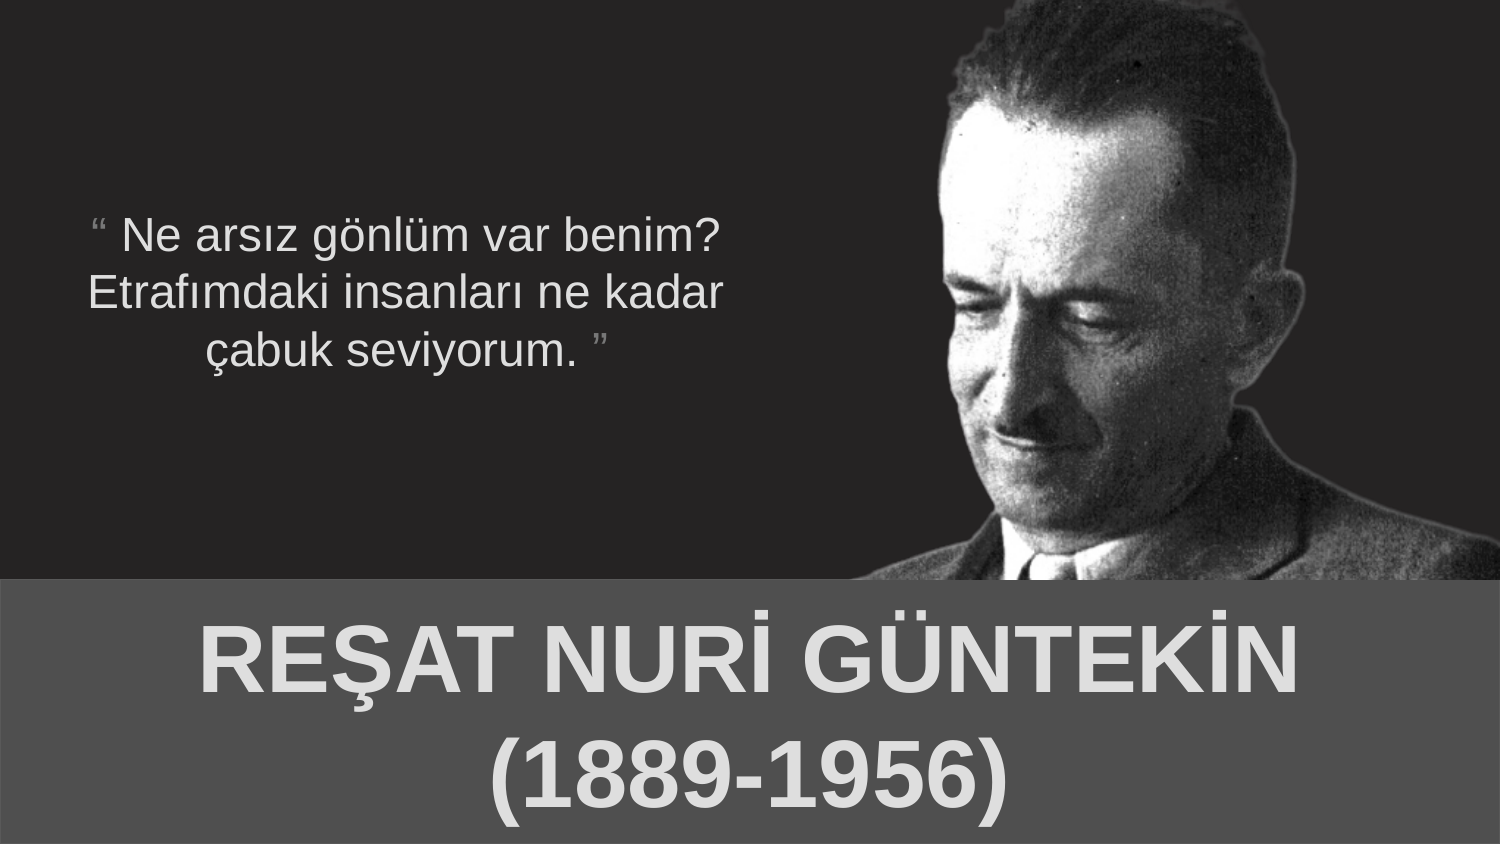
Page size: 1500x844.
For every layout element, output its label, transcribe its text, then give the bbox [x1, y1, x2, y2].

picture [572, 0, 1500, 580]
text_box REŞAT NURİ GÜNTEKİN (1889-1956) [0, 579, 1500, 844]
text_box “ Ne arsız gönlüm var benim? Etrafımdaki insanları ne kadar çabuk seviyorum. ” [63, 96, 567, 483]
